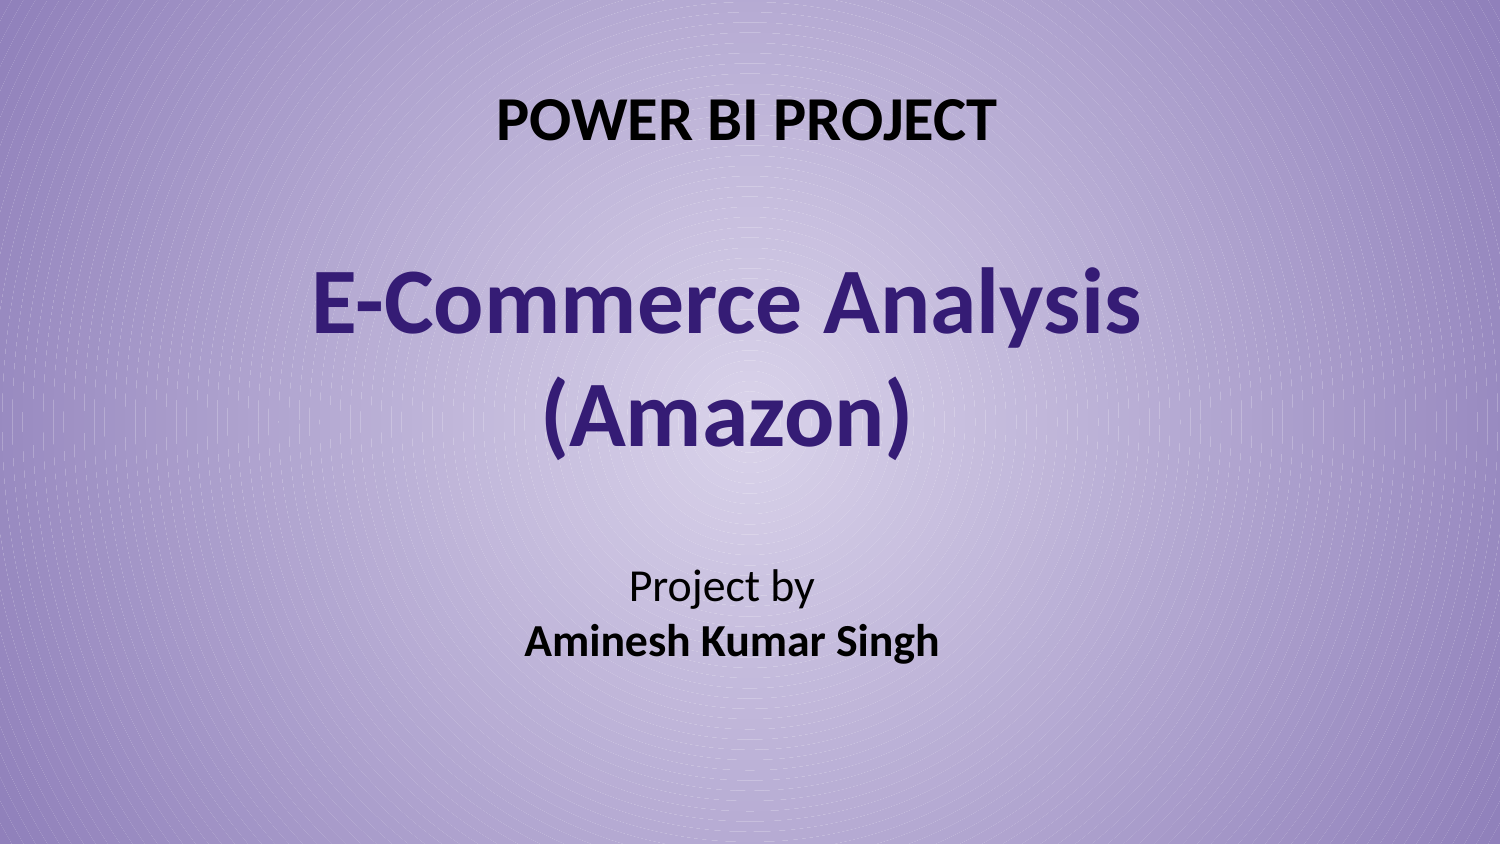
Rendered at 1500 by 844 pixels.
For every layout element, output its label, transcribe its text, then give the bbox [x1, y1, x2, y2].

text_box E-Commerce Analysis (Amazon) [187, 224, 1267, 480]
text_box POWER BI PROJECT [481, 62, 1014, 168]
text_box Project by Aminesh Kumar Singh [481, 541, 974, 681]
